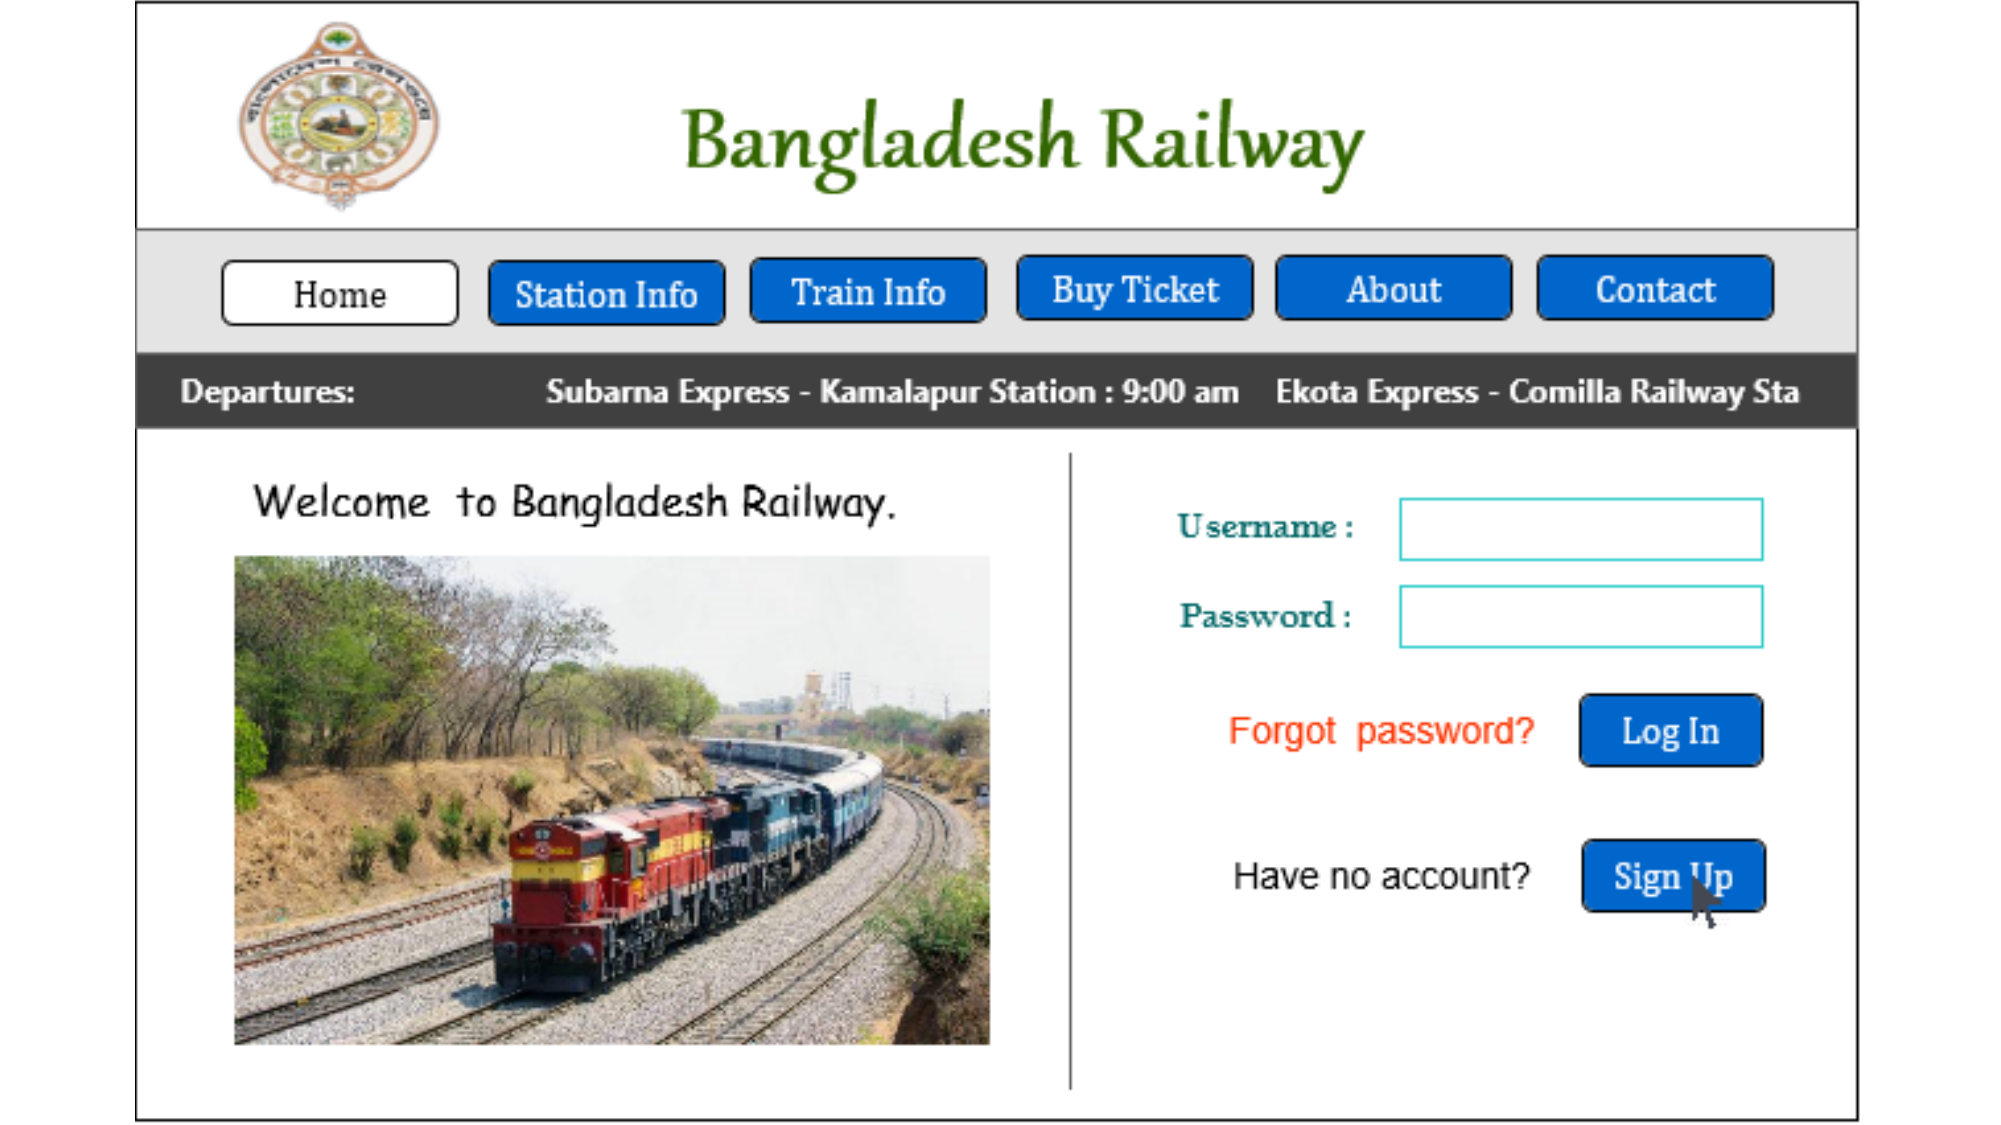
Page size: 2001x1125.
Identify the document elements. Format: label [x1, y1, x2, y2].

list [135, 0, 1865, 1125]
